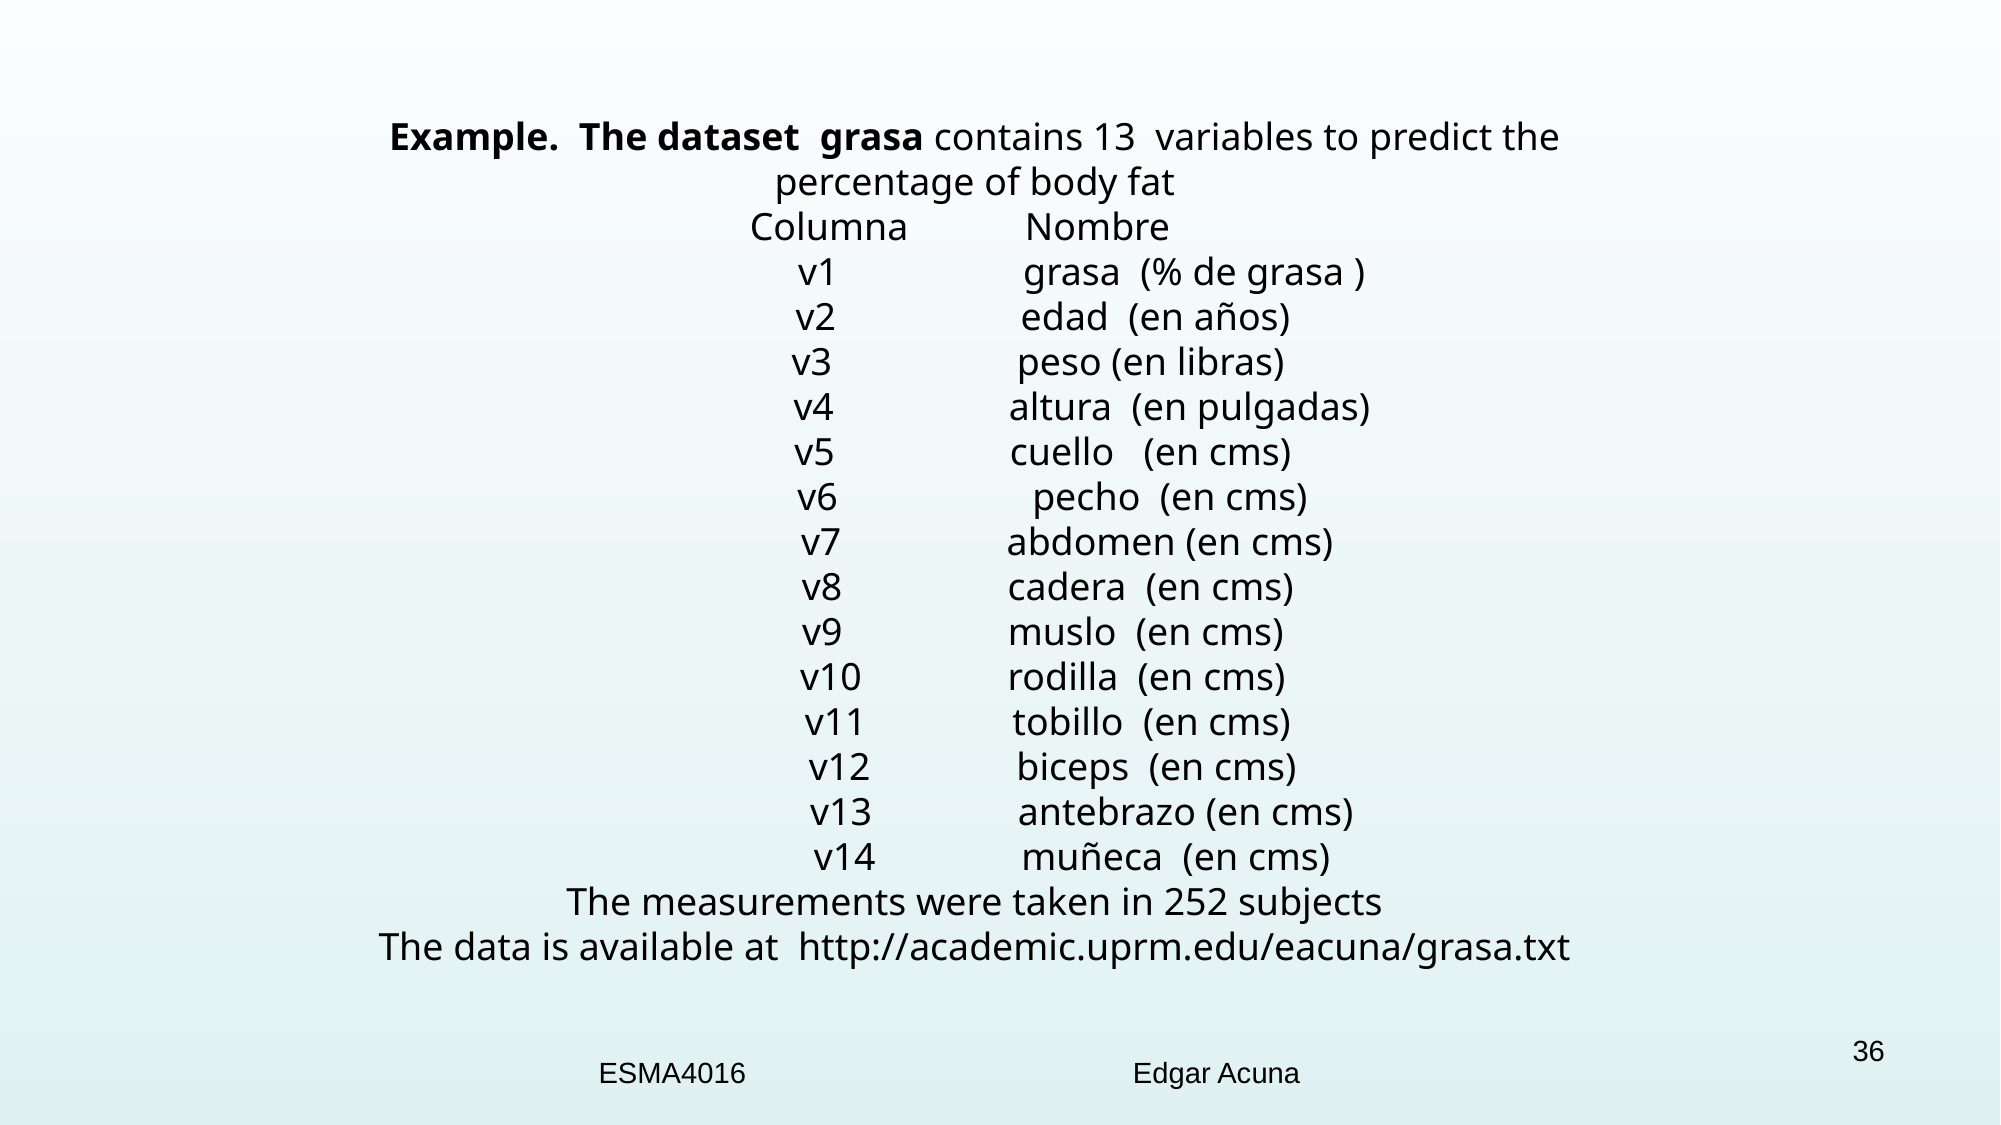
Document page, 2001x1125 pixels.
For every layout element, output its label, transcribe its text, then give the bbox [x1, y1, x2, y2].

text_box Example. The dataset grasa contains 13 variables to predict the percentage of body fat Columna Nombre v1 grasa (% de grasa ) v2 edad (en años) v3 peso (en libras) v4 altura (en pulgadas) v5 cuello (en cms) v6 pecho (en cms) v7 abdomen (en cms) v8 cadera (en cms) v9 muslo (en cms) v10 rodilla (en cms) v11 tobillo (en cms) v12 biceps (en cms) v13 antebrazo (en cms) v14 muñeca (en cms) The measurements were taken in 252 subjects The data is available at http://academic.uprm.edu/eacuna/grasa.txt [299, 105, 1650, 1020]
slide_number 36 [1433, 1024, 1901, 1103]
footer ESMA4016 Edgar Acuna [349, 1046, 1551, 1125]
